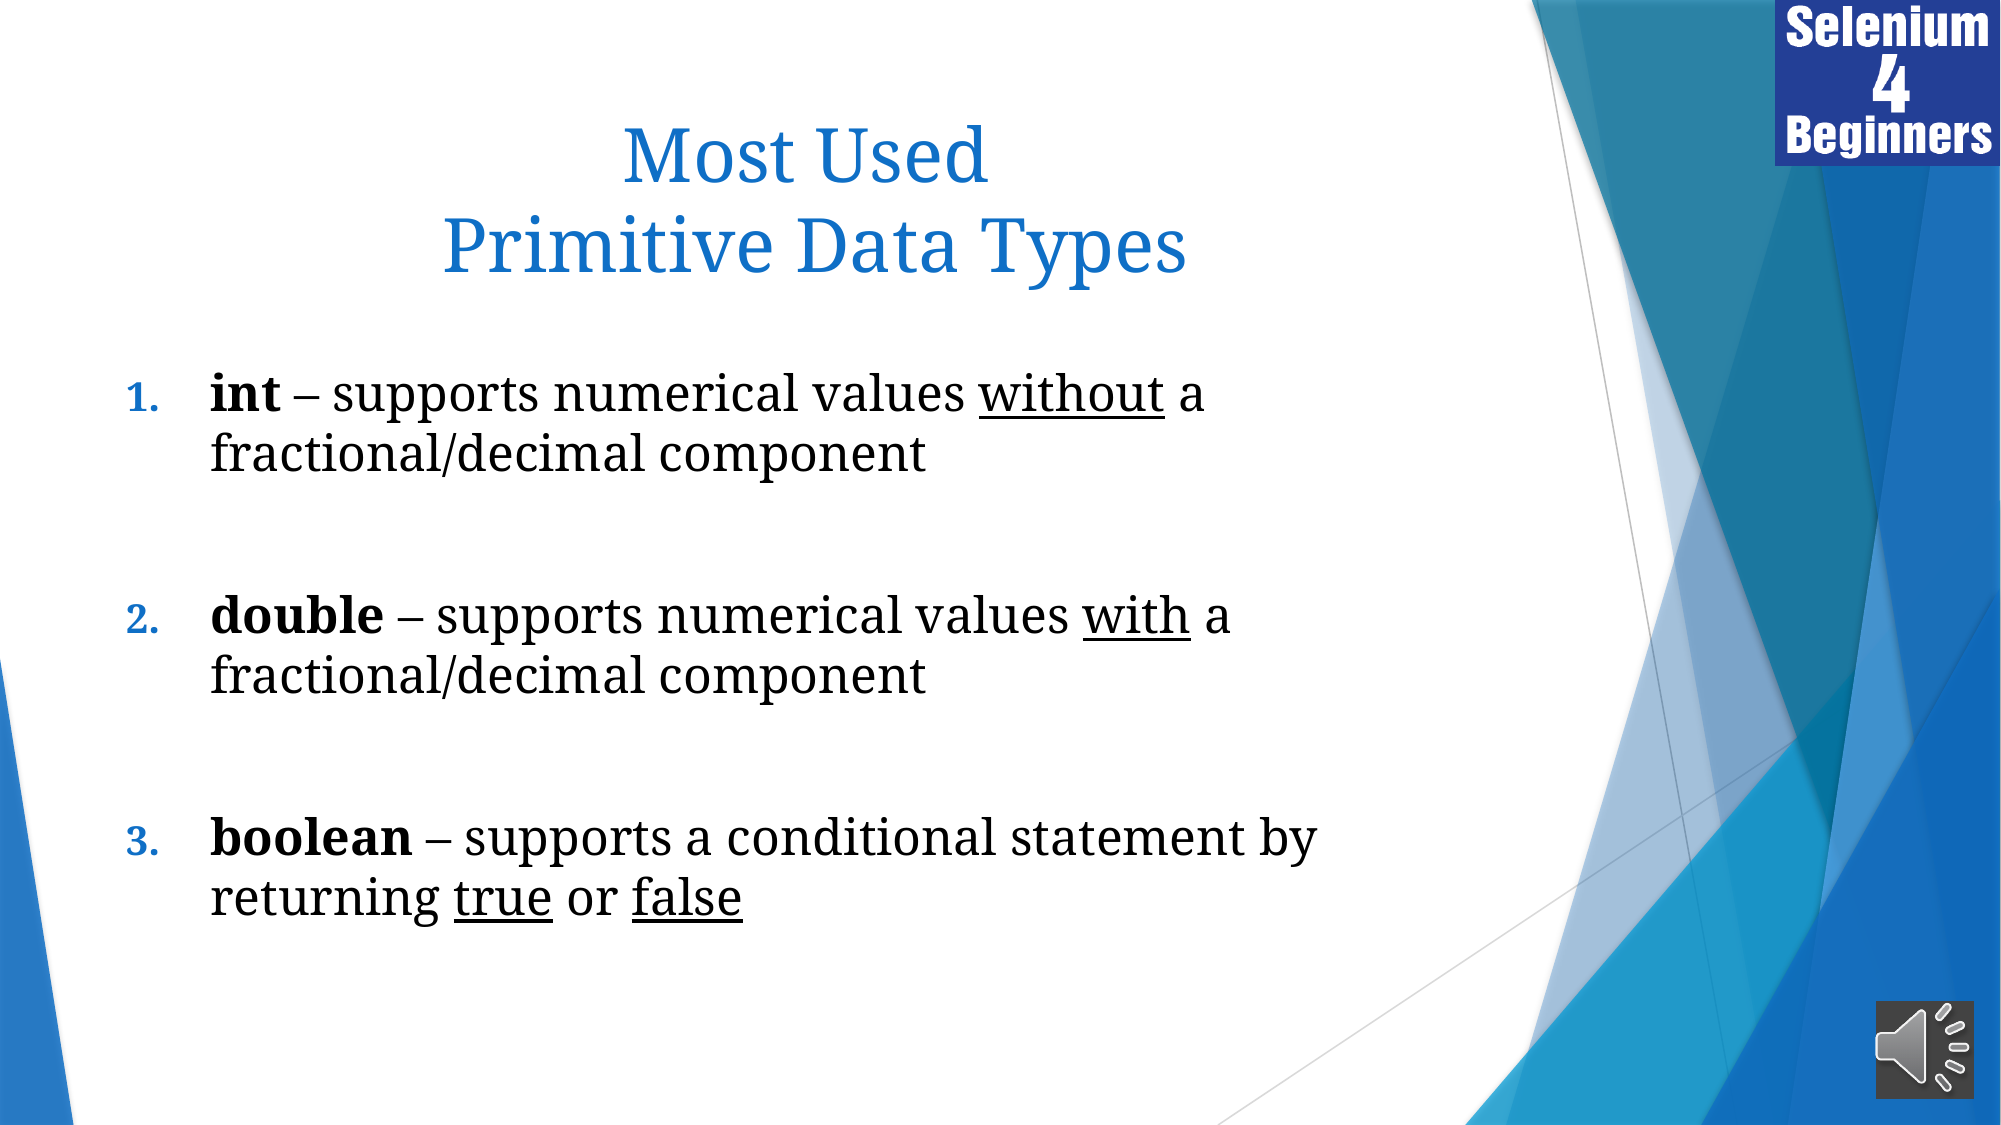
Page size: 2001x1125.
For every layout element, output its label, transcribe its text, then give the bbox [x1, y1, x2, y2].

picture [1775, 0, 2000, 166]
title Most Used Primitive Data Types [111, 99, 1522, 317]
picture [1874, 999, 1976, 1101]
list int – supports numerical values without a fractional/decimal component double – supports numerical values with a fractional/decimal component boolean – supports a conditional statement by returning true or false [111, 354, 1522, 992]
